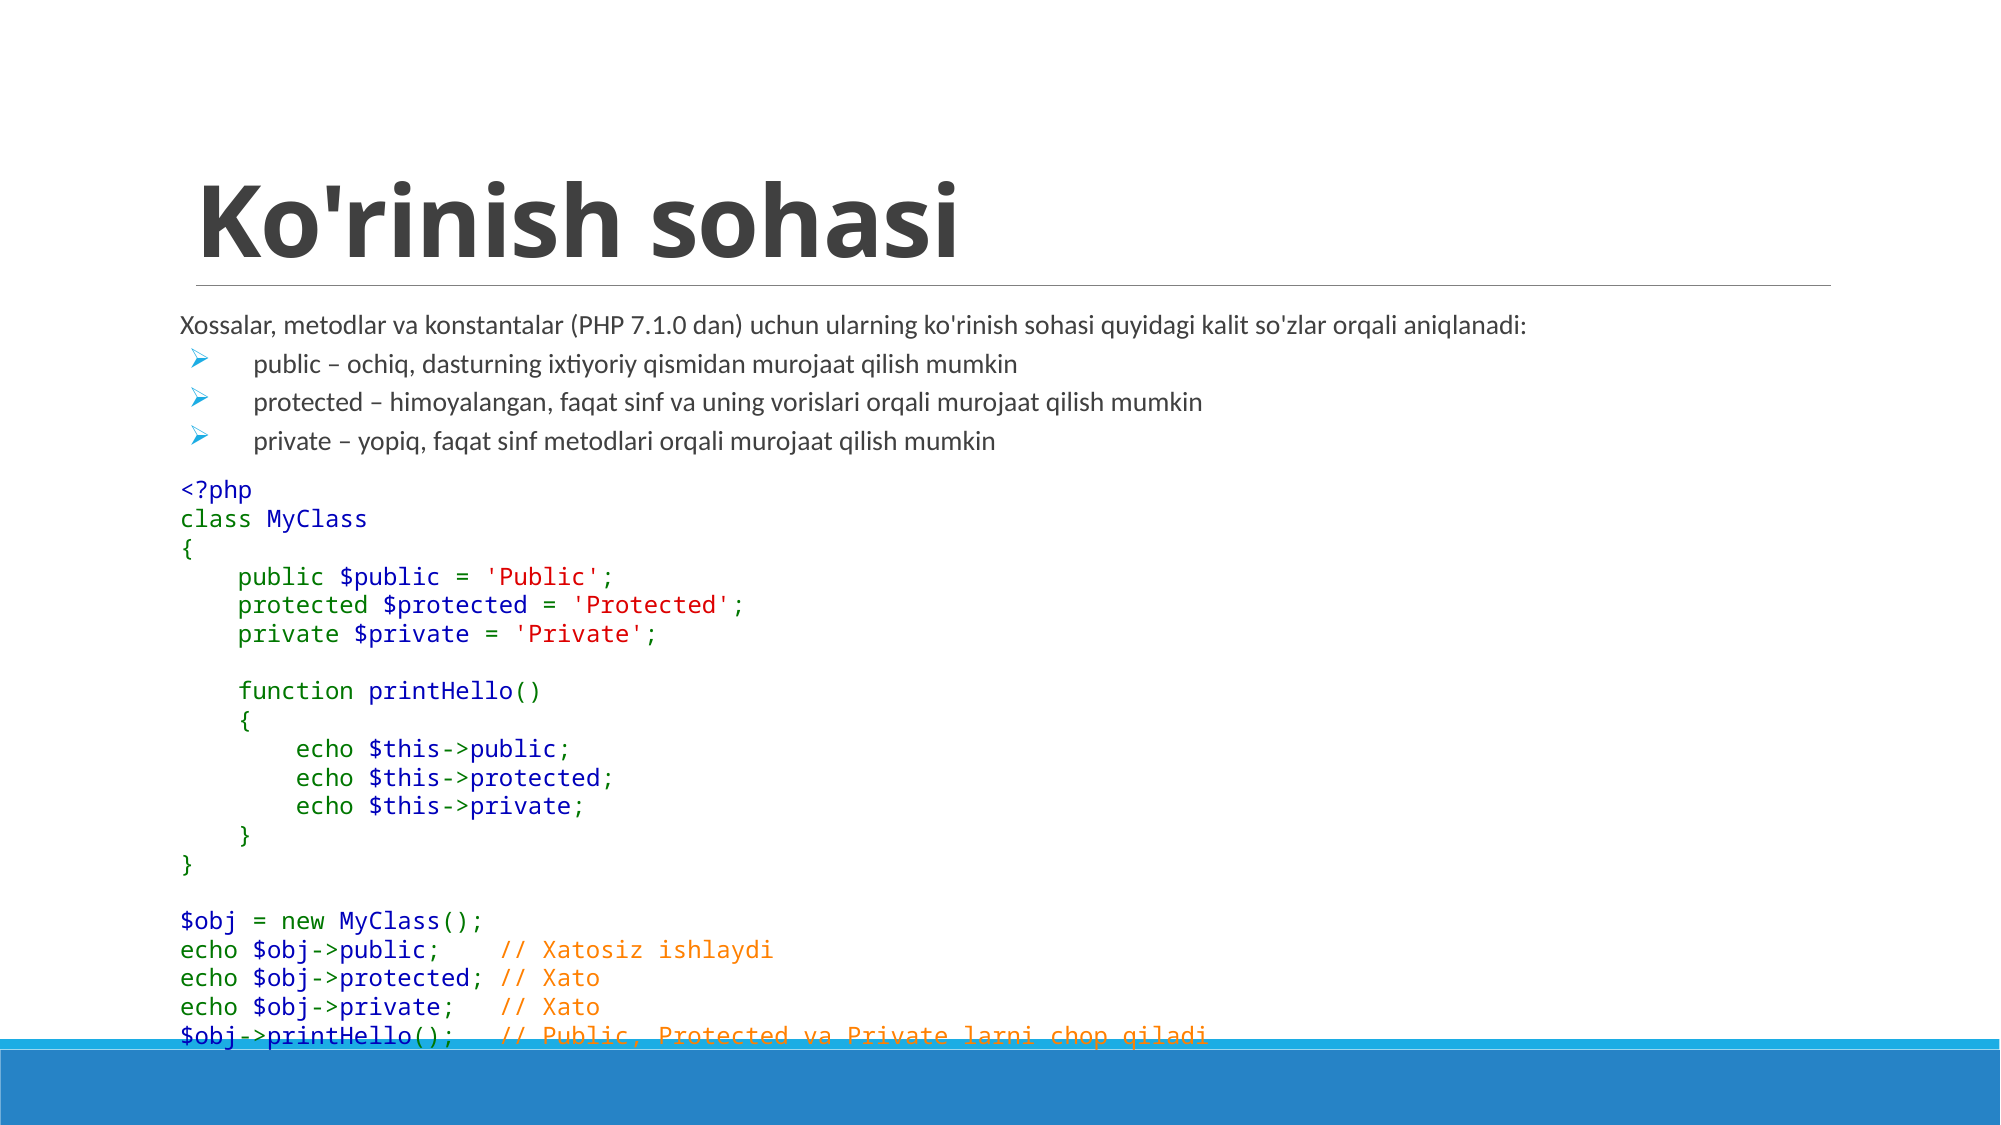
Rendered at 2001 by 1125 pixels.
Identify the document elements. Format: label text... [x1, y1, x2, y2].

title Ko'rinish sohasi [180, 47, 1830, 285]
list Xossalar, metodlar va konstantalar (PHP 7.1.0 dan) uchun ularning ko'rinish sohasi quyidagi kalit so'zlar orqali aniqlanadi: public – ochiq, dasturning ixtiyoriy qismidan murojaat qilish mumkin protected – himoyalangan, faqat sinf va uning vorislari orqali murojaat qilish mumkin private – yopiq, faqat sinf metodlari orqali murojaat qilish mumkin <?php class MyClass { public $public = 'Public'; protected $protected = 'Protected'; private $private = 'Private'; function printHello() { echo $this->public; echo $this->protected; echo $this->private; } } $obj = new MyClass(); echo $obj->public; // Xatosiz ishlaydi echo $obj->protected; // Xato echo $obj->private; // Xato $obj->printHello(); // Public, Protected va Private larni chop qiladi [180, 302, 1830, 1071]
